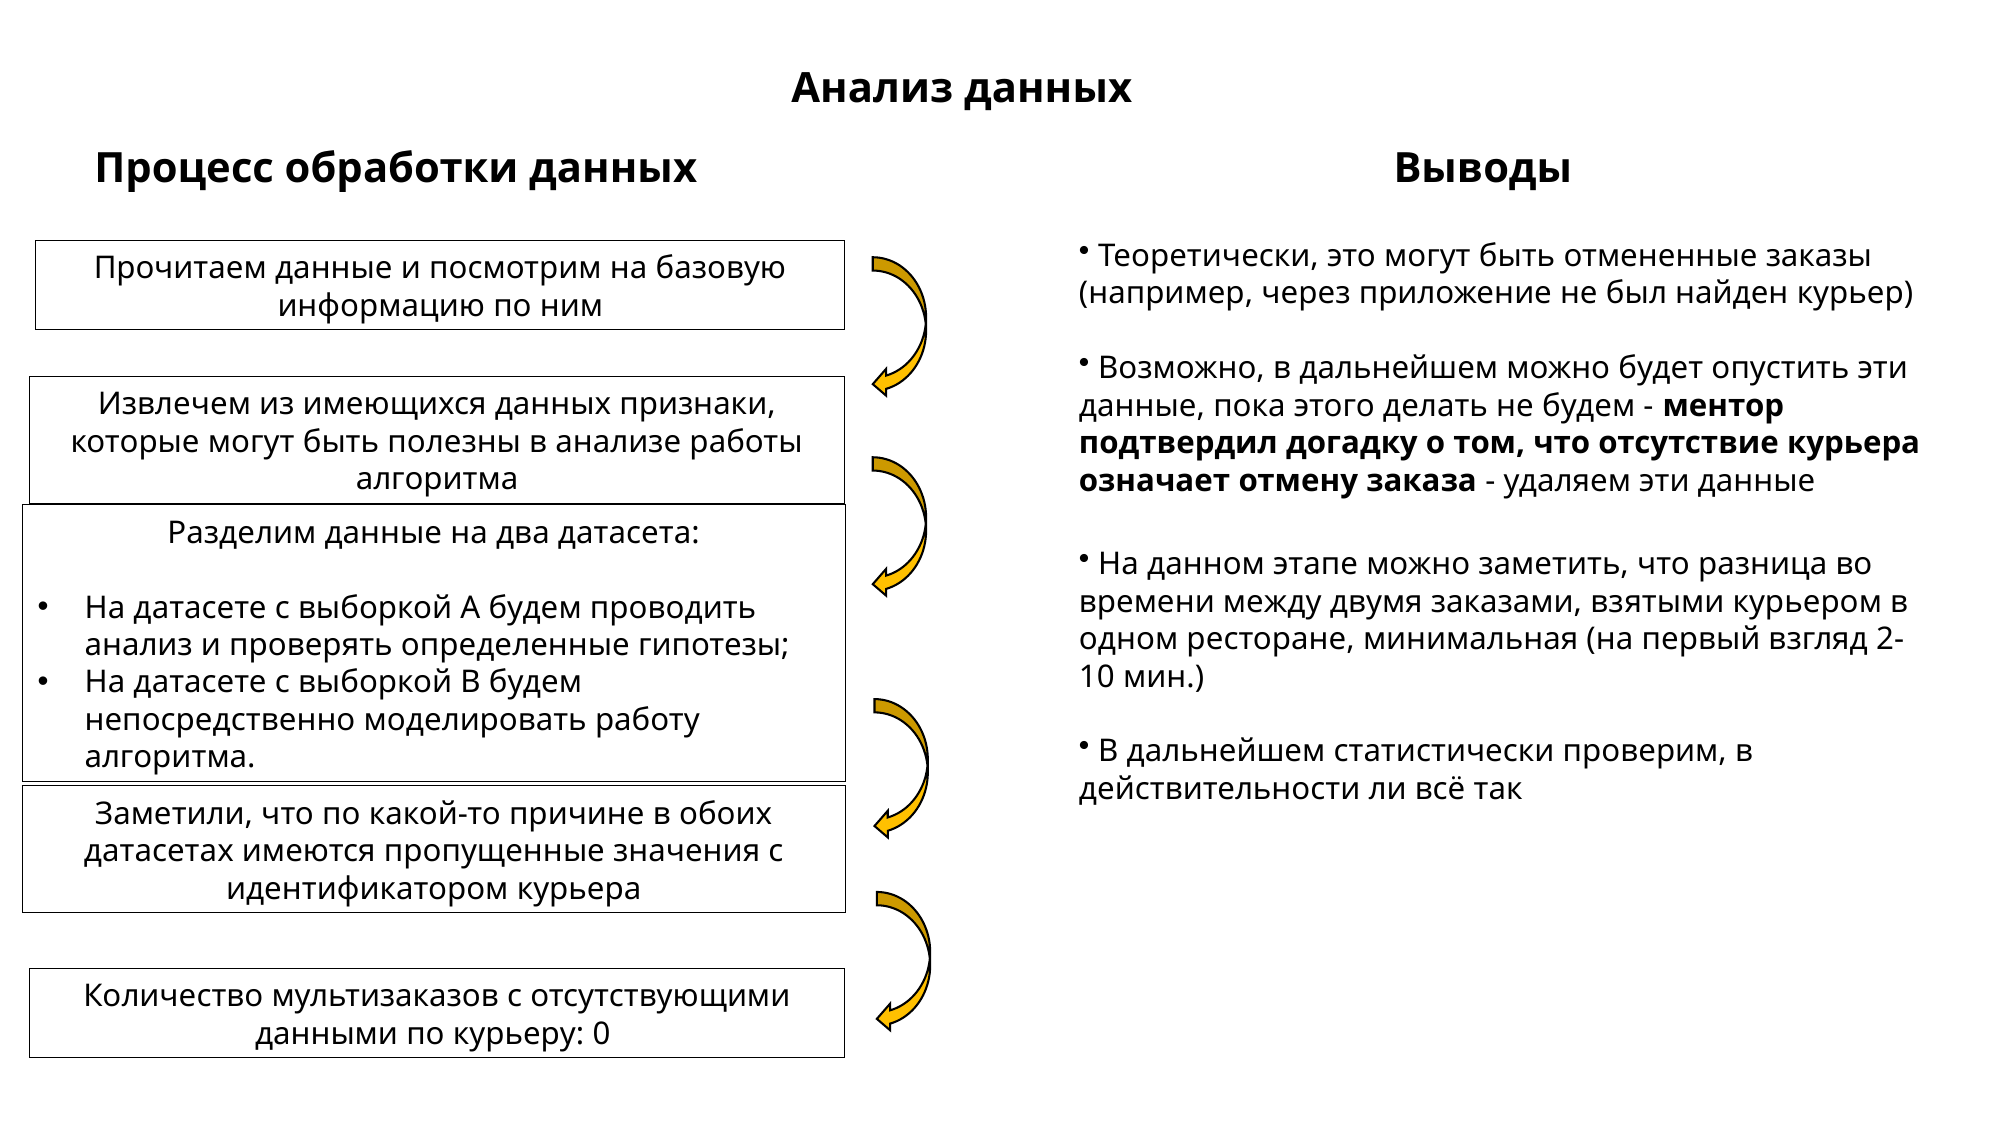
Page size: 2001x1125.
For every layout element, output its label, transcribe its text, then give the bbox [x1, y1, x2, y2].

text_box [873, 698, 929, 840]
text_box Анализ данных [776, 53, 1148, 118]
text_box Прочитаем данные и посмотрим на базовую информацию по ним [35, 240, 845, 330]
text_box Теоретически, это могут быть отмененные заказы (например, через приложение не был найден курьер) Возможно, в дальнейшем можно будет опустить эти данные, пока этого делать не будем - ментор подтвердил догадку о том, что отсутствие курьера означает отмену заказа - удаляем эти данные [1063, 227, 1950, 535]
text_box Выводы [1378, 133, 1598, 199]
text_box Извлечем из имеющихся данных признаки, которые могут быть полезны в анализе работы алгоритма [29, 376, 845, 504]
text_box [871, 456, 928, 598]
text_box [875, 890, 932, 1033]
text_box Процесс обработки данных [79, 133, 713, 199]
text_box Разделим данные на два датасета: На датасете с выборкой А будем проводить анализ и проверять определенные гипотезы; На датасете с выборкой В будем непосредственно моделировать работу алгоритма. [22, 504, 846, 782]
text_box Количество мультизаказов с отсутствующими данными по курьеру: 0 [29, 968, 845, 1058]
text_box [871, 256, 928, 398]
text_box Заметили, что по какой-то причине в обоих датасетах имеются пропущенные значения с идентификатором курьера [22, 785, 846, 913]
text_box На данном этапе можно заметить, что разница во времени между двумя заказами, взятыми курьером в одном ресторане, минимальная (на первый взгляд 2-10 мин.) В дальнейшем статистически проверим, в действительности ли всё так [1063, 535, 1950, 851]
